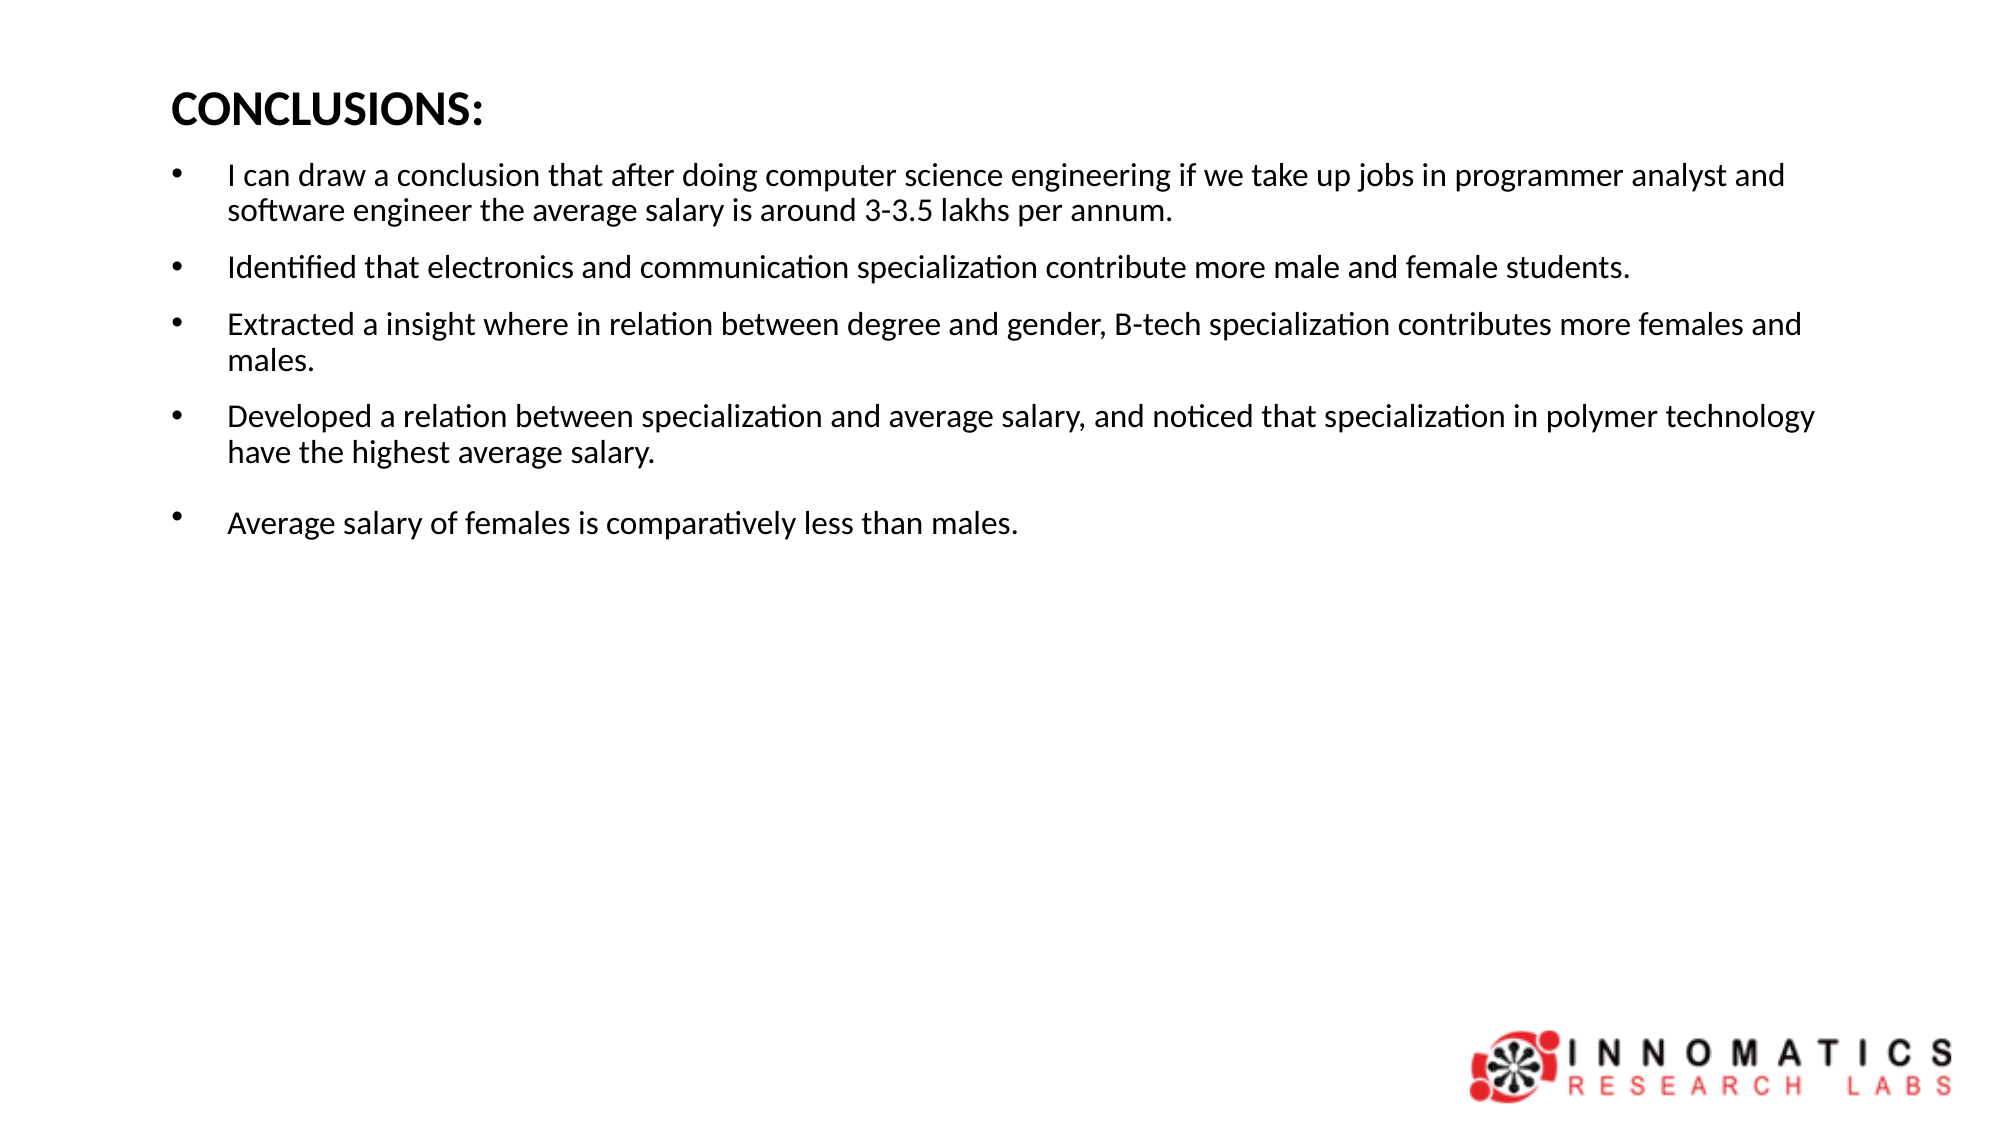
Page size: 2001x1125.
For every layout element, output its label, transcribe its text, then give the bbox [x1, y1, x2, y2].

picture [1445, 1014, 1975, 1125]
list CONCLUSIONS: I can draw a conclusion that after doing computer science engineering if we take up jobs in programmer analyst and software engineer the average salary is around 3-3.5 lakhs per annum. Identified that electronics and communication specialization contribute more male and female students. Extracted a insight where in relation between degree and gender, B-tech specialization contributes more females and males. Developed a relation between specialization and average salary, and noticed that specialization in polymer technology have the highest average salary. Average salary of females is comparatively less than males. [137, 75, 1863, 1014]
